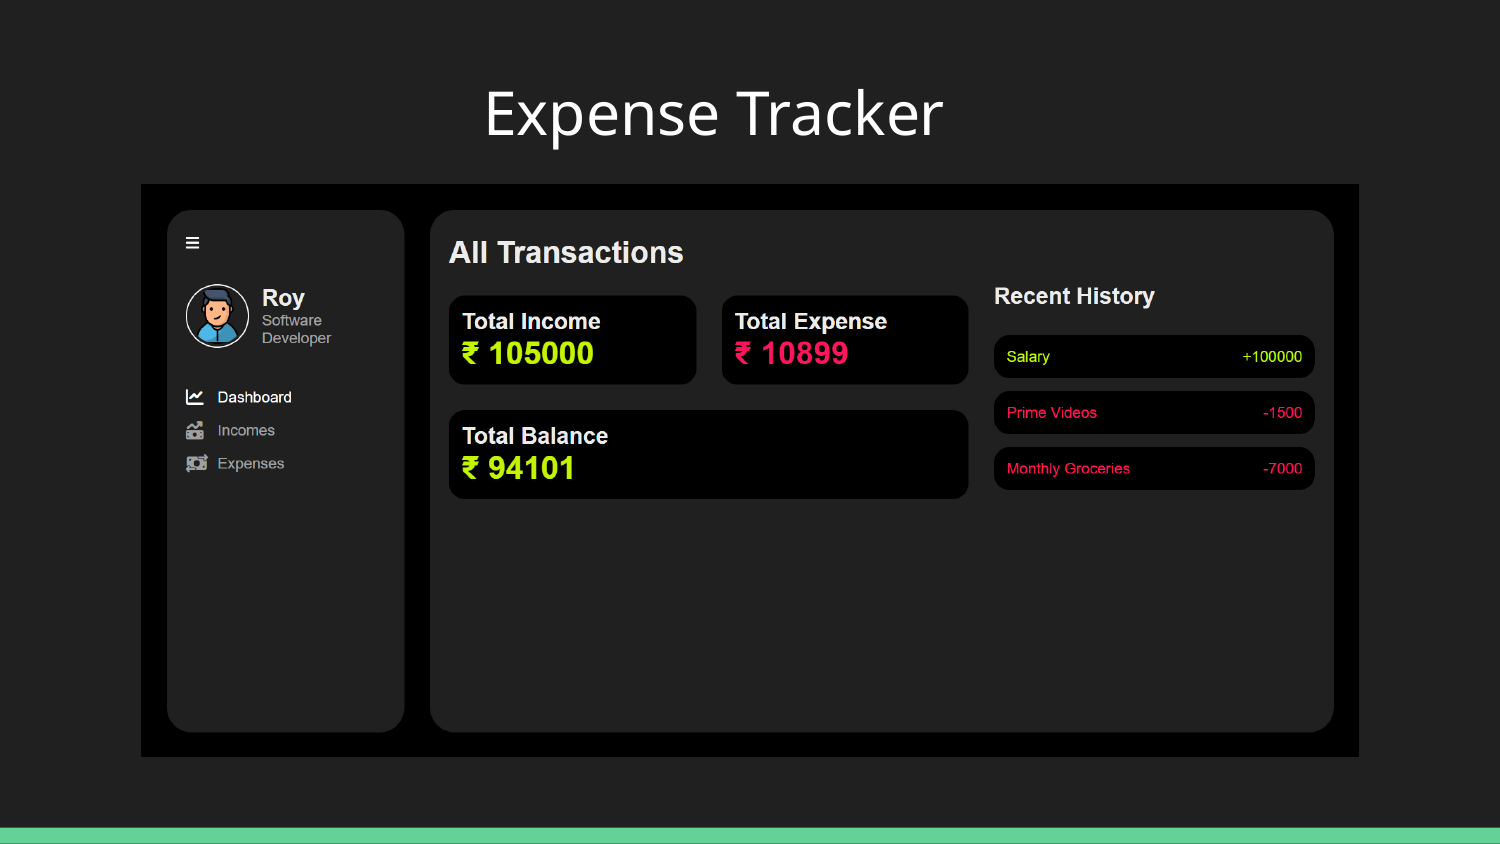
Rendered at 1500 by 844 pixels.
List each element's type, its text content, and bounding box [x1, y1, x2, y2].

list Expense Tracker [15, 48, 1413, 163]
picture [140, 184, 1360, 757]
